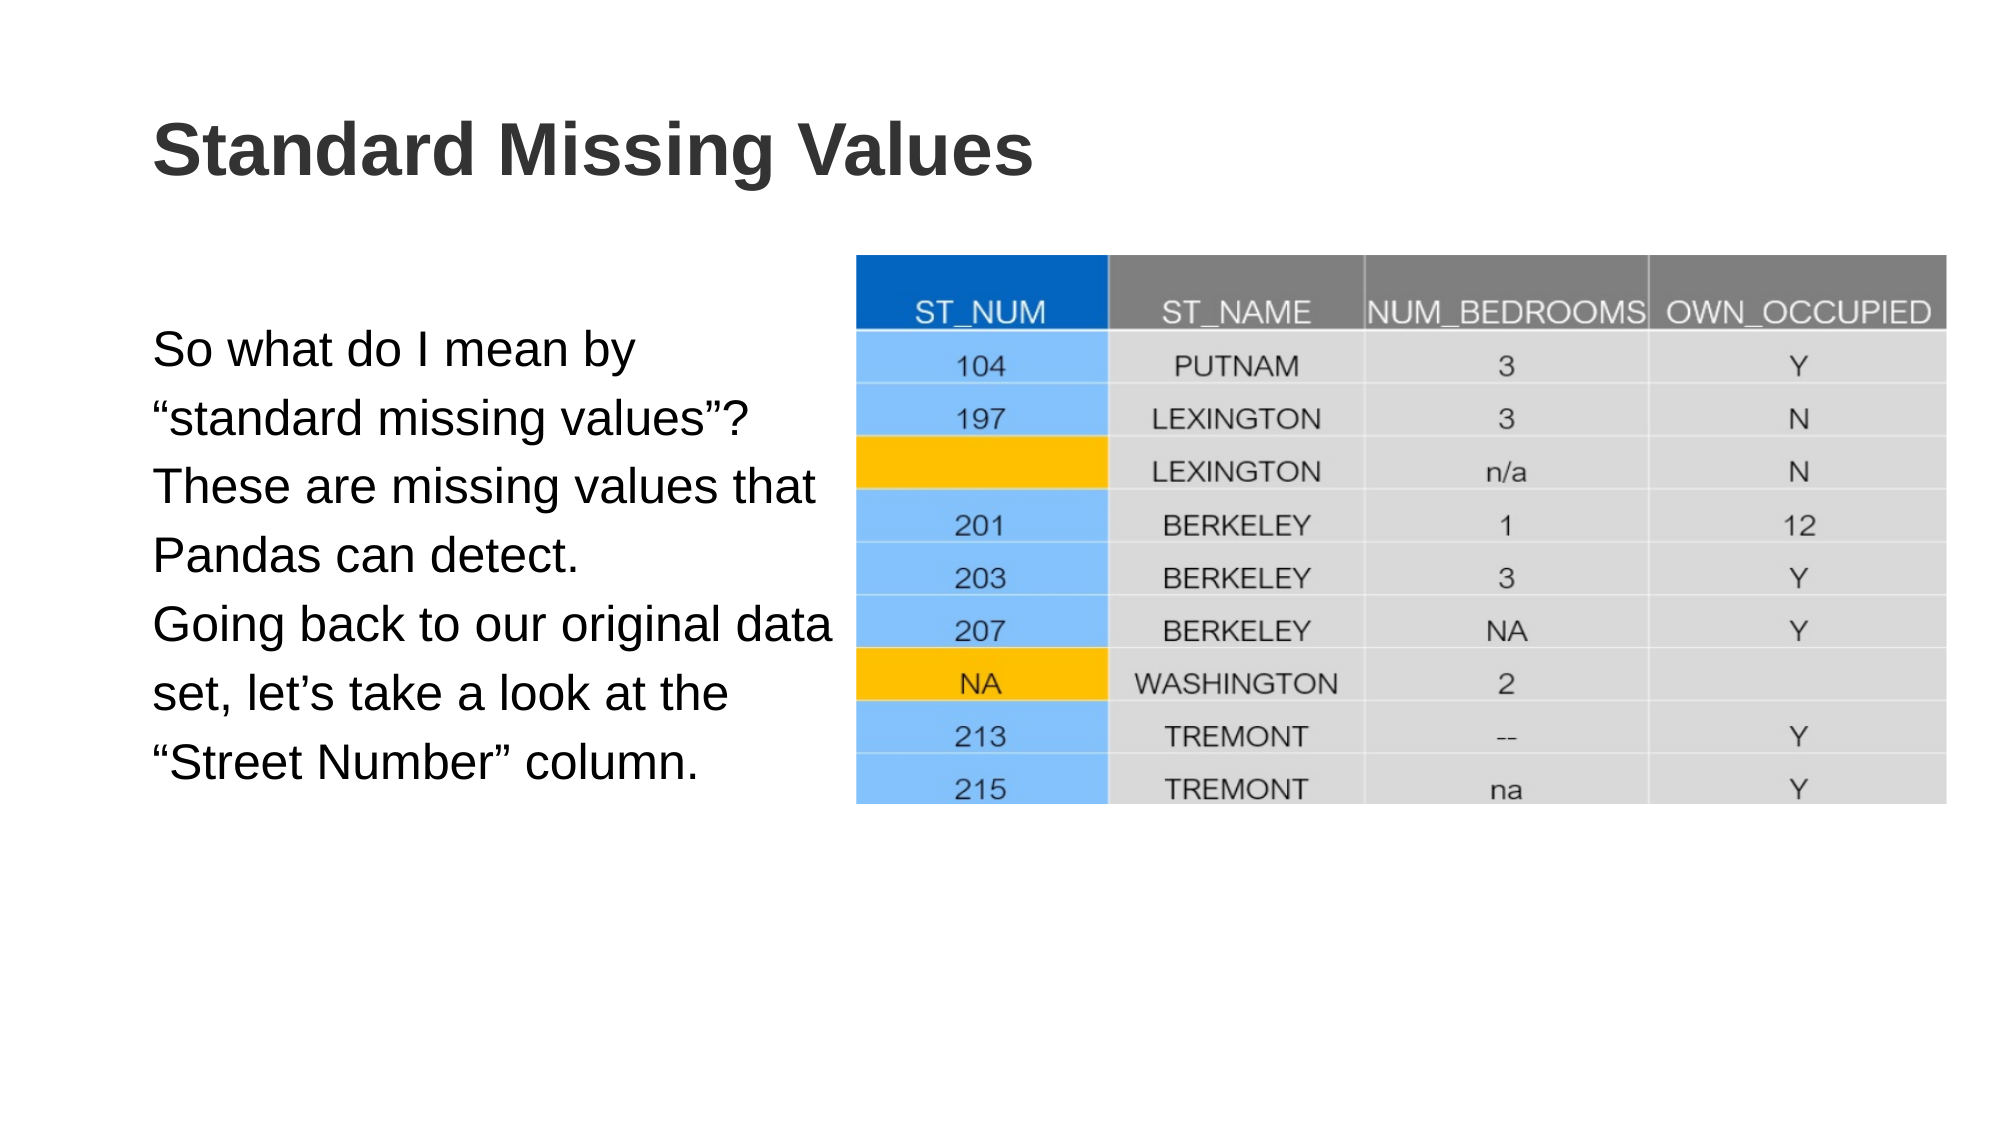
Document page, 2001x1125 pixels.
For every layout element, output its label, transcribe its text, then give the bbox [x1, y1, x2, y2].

picture [852, 250, 1951, 805]
title Standard Missing Values [137, 122, 1863, 299]
list So what do I mean by “standard missing values”? These are missing values that Pandas can detect. Going back to our original data set, let’s take a look at the “Street Number” column. [137, 299, 854, 853]
